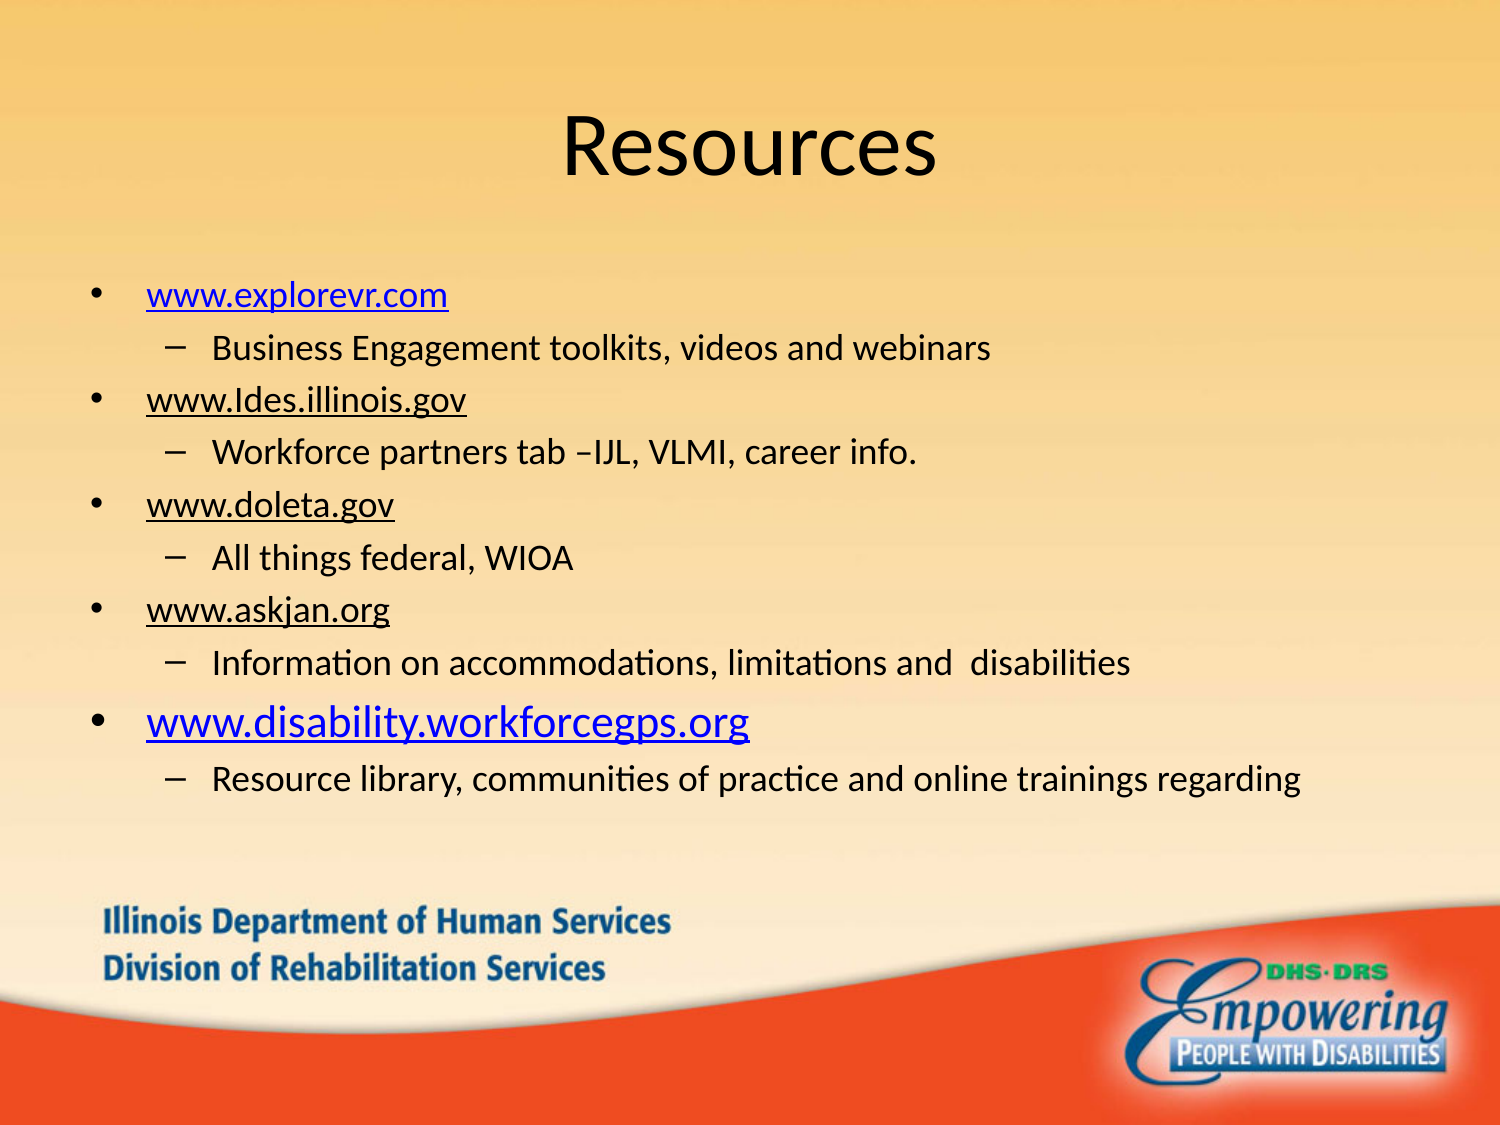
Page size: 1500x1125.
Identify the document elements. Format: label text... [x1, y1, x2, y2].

list www.explorevr.com Business Engagement toolkits, videos and webinars www.Ides.illinois.gov Workforce partners tab –IJL, VLMI, career info. www.doleta.gov All things federal, WIOA www.askjan.org Information on accommodations, limitations and disabilities www.disability.workforcegps.org Resource library, communities of practice and online trainings regarding [75, 262, 1425, 1005]
picture [0, 0, 1500, 1125]
title Resources [75, 45, 1425, 233]
